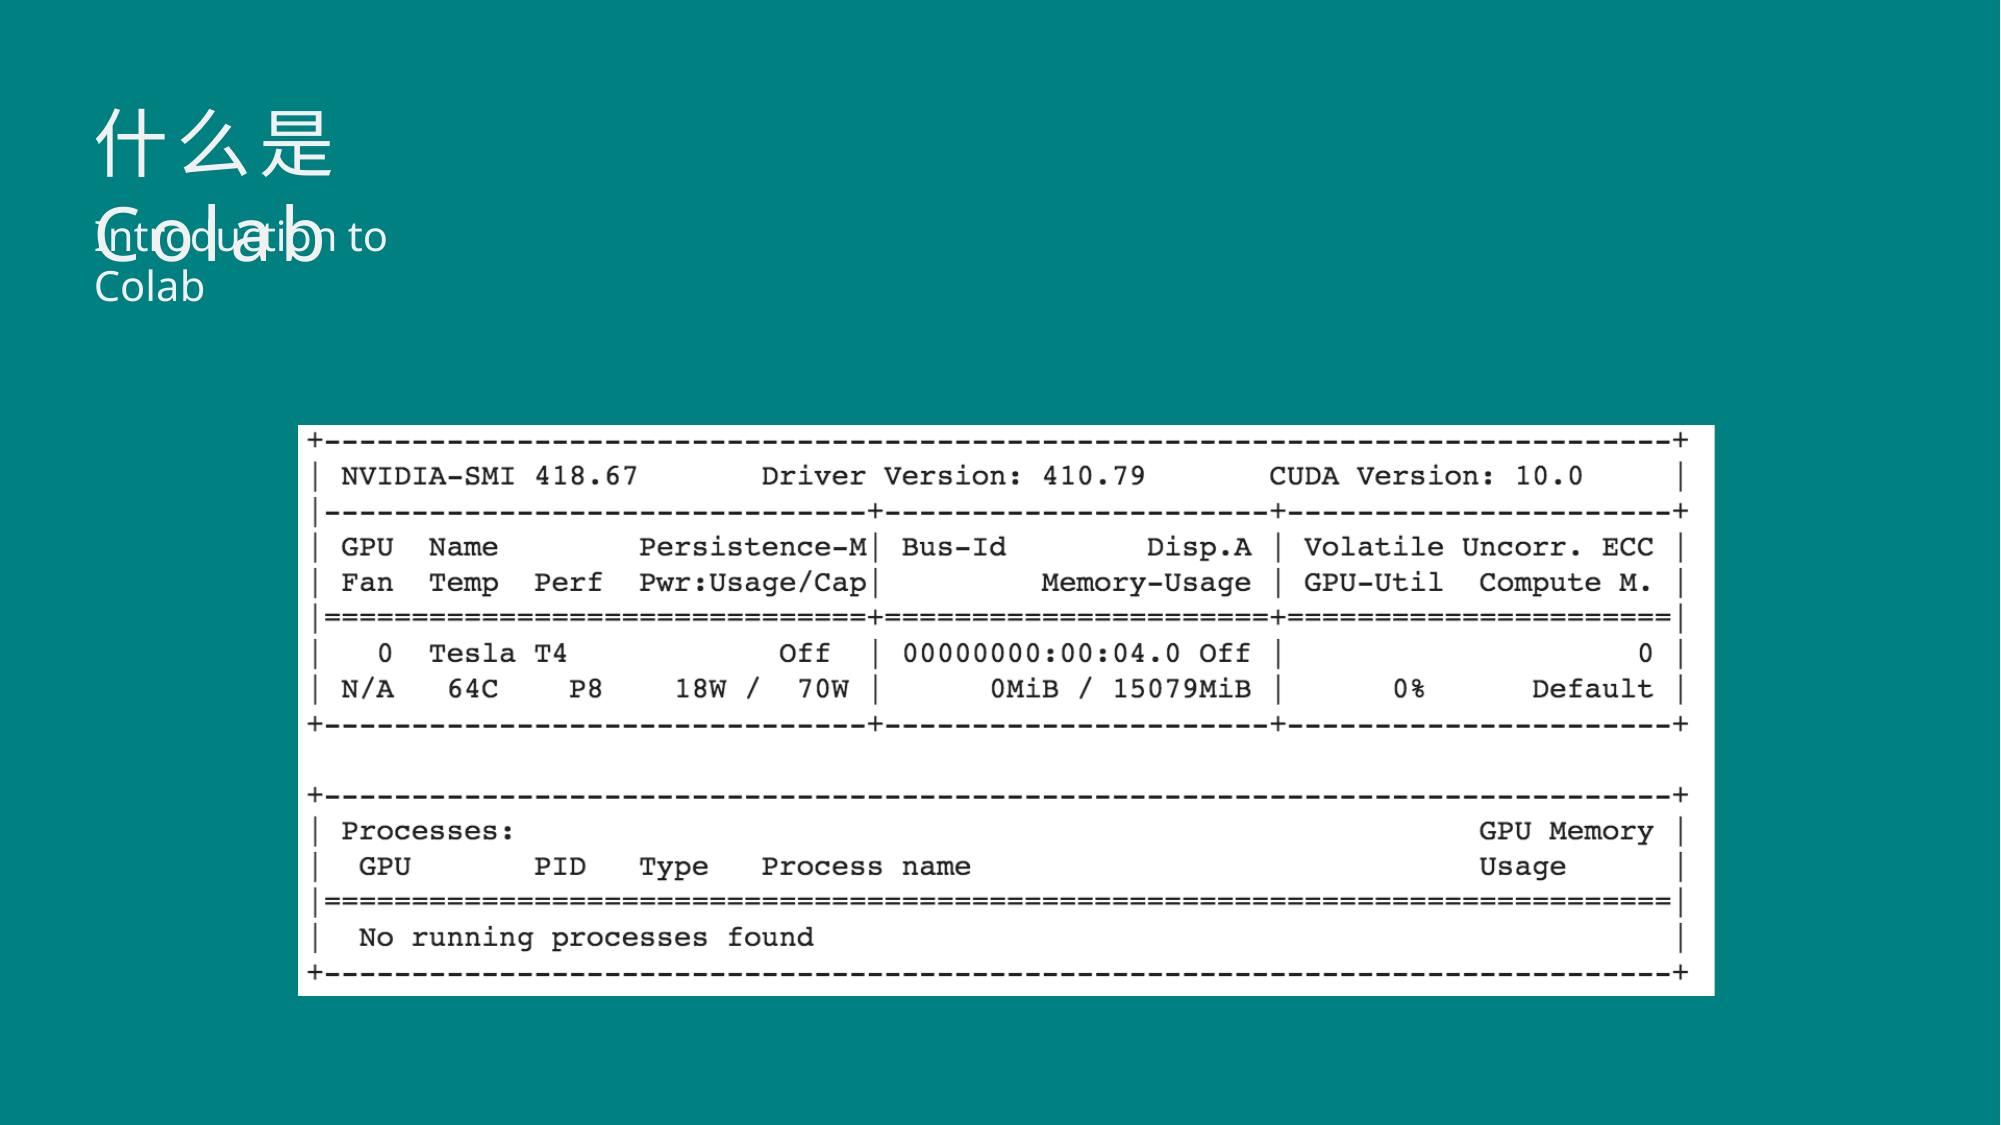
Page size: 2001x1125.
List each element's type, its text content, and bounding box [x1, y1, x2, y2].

text_box 什么是Colab [91, 94, 586, 277]
text_box Introduction to Colab [91, 207, 498, 310]
text_box [298, 425, 1715, 996]
